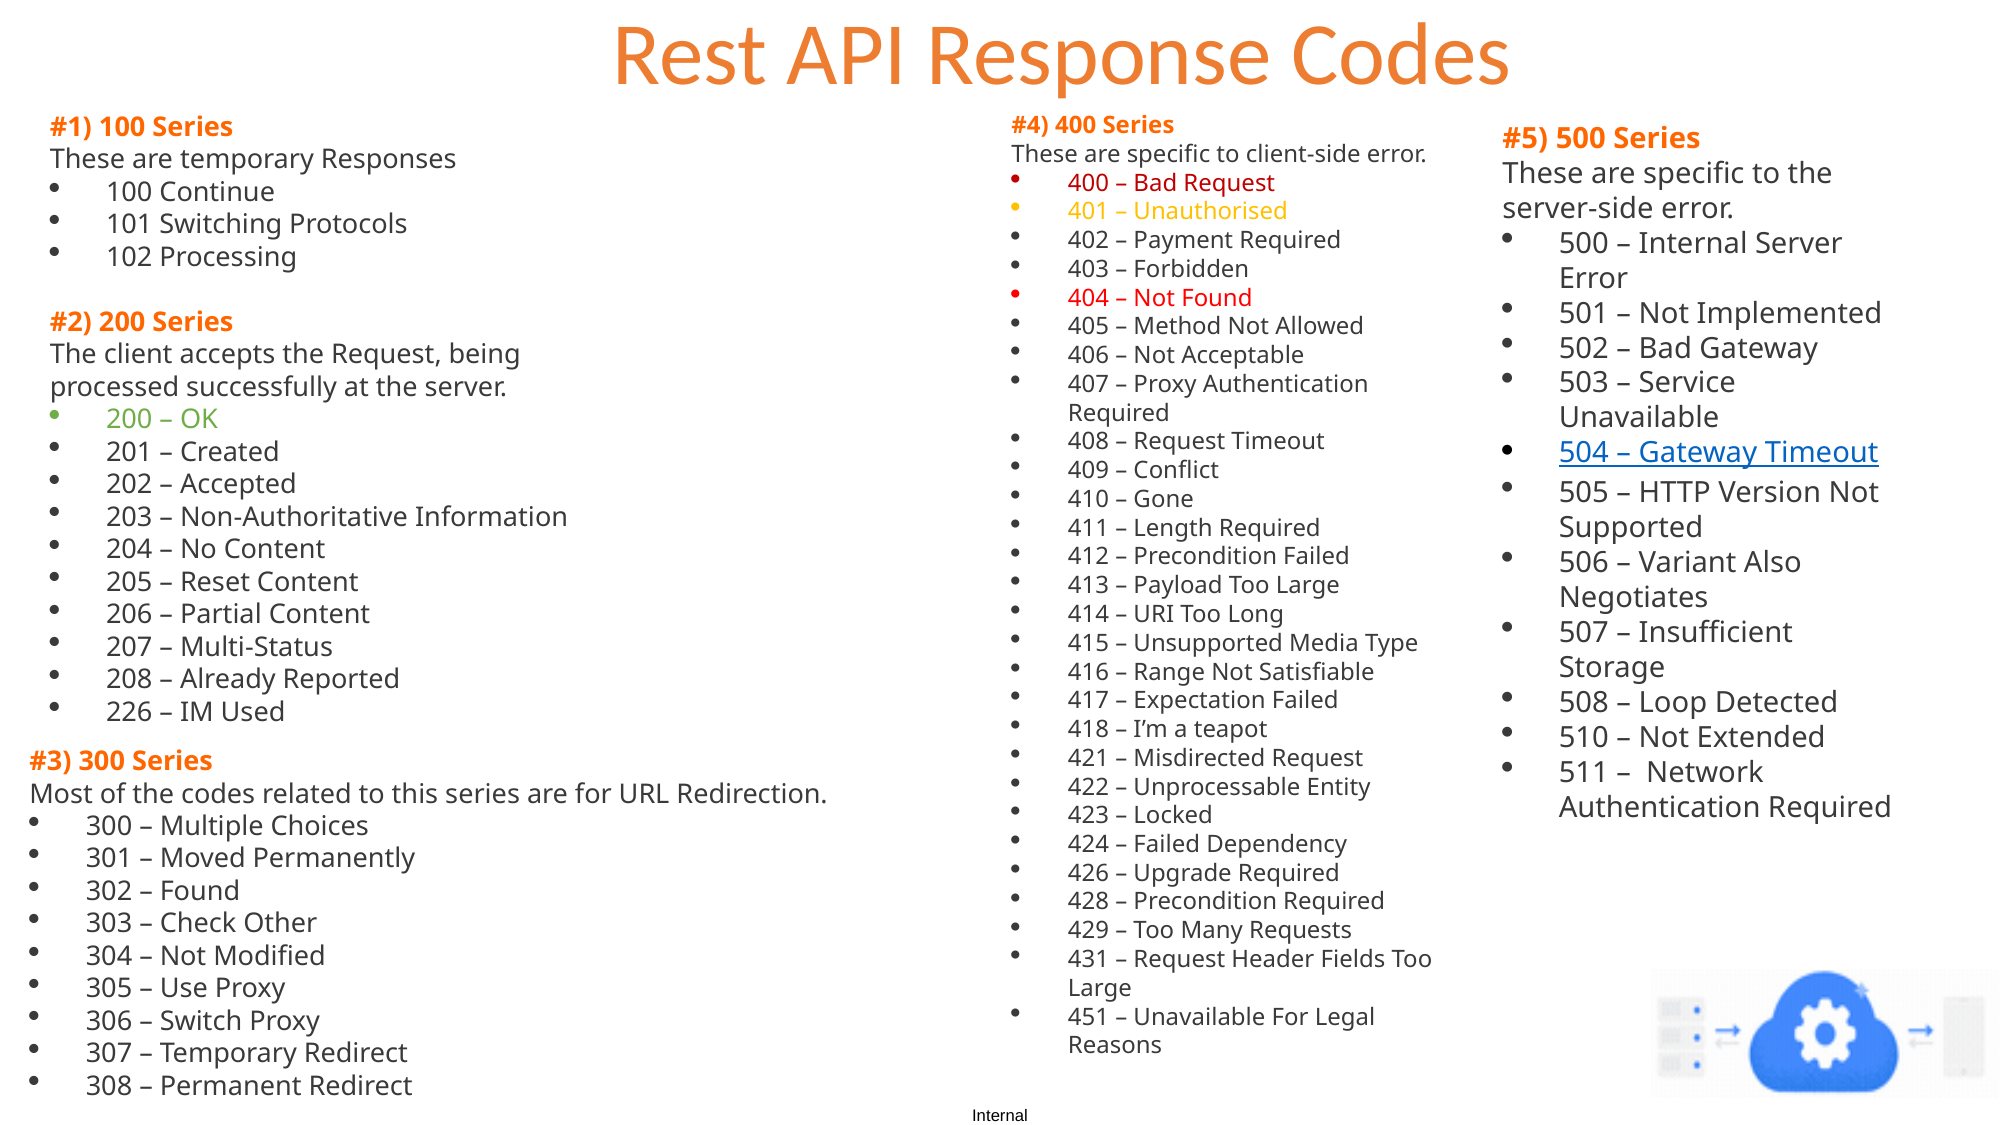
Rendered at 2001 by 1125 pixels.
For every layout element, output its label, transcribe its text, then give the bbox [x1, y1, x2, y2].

text_box #3) 300 Series Most of the codes related to this series are for URL Redirection. 300 – Multiple Choices 301 – Moved Permanently 302 – Found 303 – Check Other 304 – Not Modified 305 – Use Proxy 306 – Switch Proxy 307 – Temporary Redirect 308 – Permanent Redirect [14, 736, 1000, 1109]
title Rest API Response Codes [137, 0, 1863, 112]
text_box #1) 100 Series These are temporary Responses 100 Continue 101 Switching Protocols 102 Processing #2) 200 Series The client accepts the Request, being processed successfully at the server. 200 – OK 201 – Created 202 – Accepted 203 – Non-Authoritative Information 204 – No Content 205 – Reset Content 206 – Partial Content 207 – Multi-Status 208 – Already Reported 226 – IM Used [34, 102, 616, 736]
text_box #4) 400 Series These are specific to client-side error. 400 – Bad Request 401 – Unauthorised 402 – Payment Required 403 – Forbidden 404 – Not Found 405 – Method Not Allowed 406 – Not Acceptable 407 – Proxy Authentication Required 408 – Request Timeout 409 – Conflict 410 – Gone 411 – Length Required 412 – Precondition Failed 413 – Payload Too Large 414 – URI Too Long 415 – Unsupported Media Type 416 – Range Not Satisfiable 417 – Expectation Failed 418 – I’m a teapot 421 – Misdirected Request 422 – Unprocessable Entity 423 – Locked 424 – Failed Dependency 426 – Upgrade Required 428 – Precondition Required 429 – Too Many Requests 431 – Request Header Fields Too Large 451 – Unavailable For Legal Reasons [996, 102, 1461, 1066]
text_box #5) 500 Series These are specific to the server-side error. 500 – Internal Server Error 501 – Not Implemented 502 – Bad Gateway 503 – Service Unavailable 504 – Gateway Timeout 505 – HTTP Version Not Supported 506 – Variant Also Negotiates 507 – Insufficient Storage 508 – Loop Detected 510 – Not Extended 511 – Network Authentication Required [1487, 111, 1918, 831]
picture [1651, 969, 2000, 1098]
